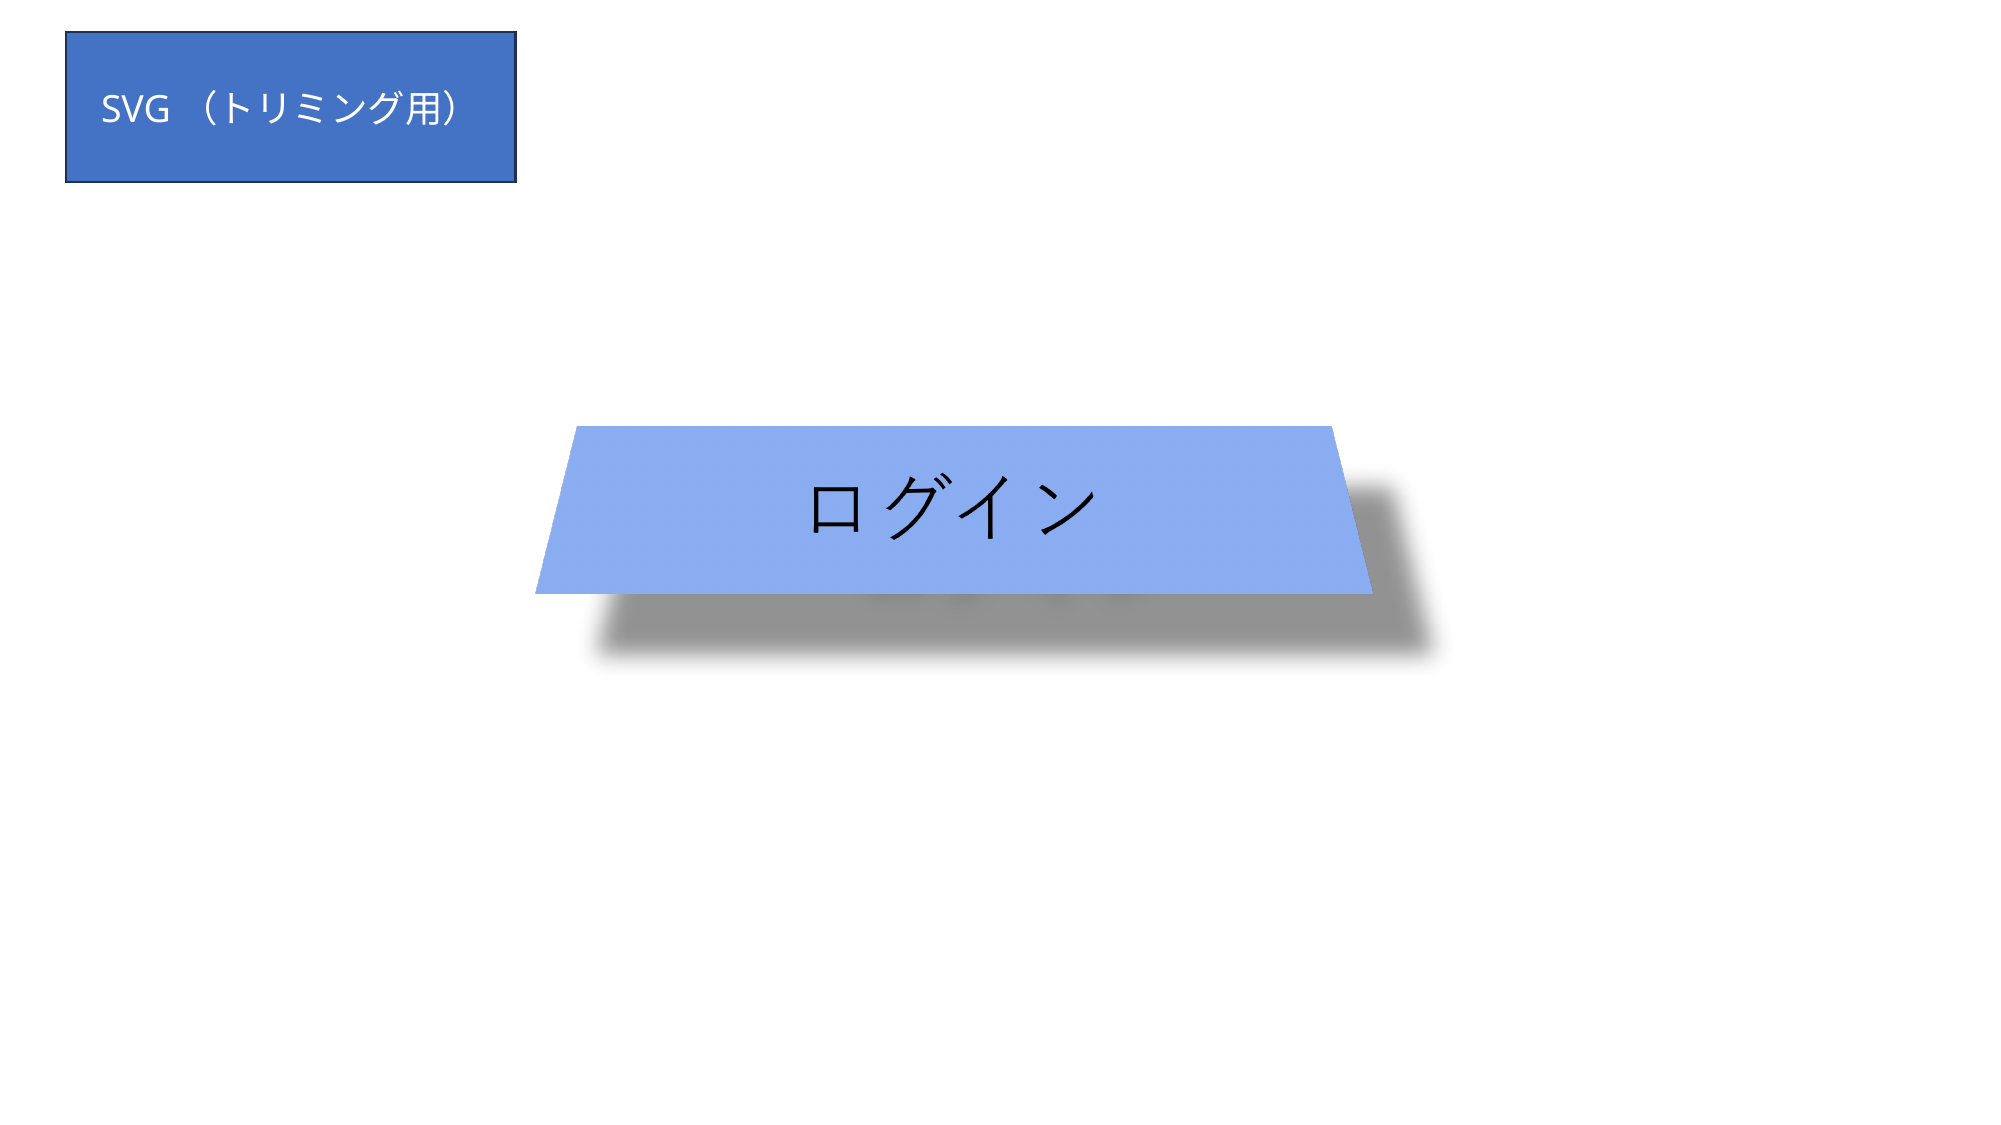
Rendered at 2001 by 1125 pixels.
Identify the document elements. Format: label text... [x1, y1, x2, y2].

text_box SVG（トリミング用） [65, 31, 517, 183]
picture [535, 426, 1464, 699]
